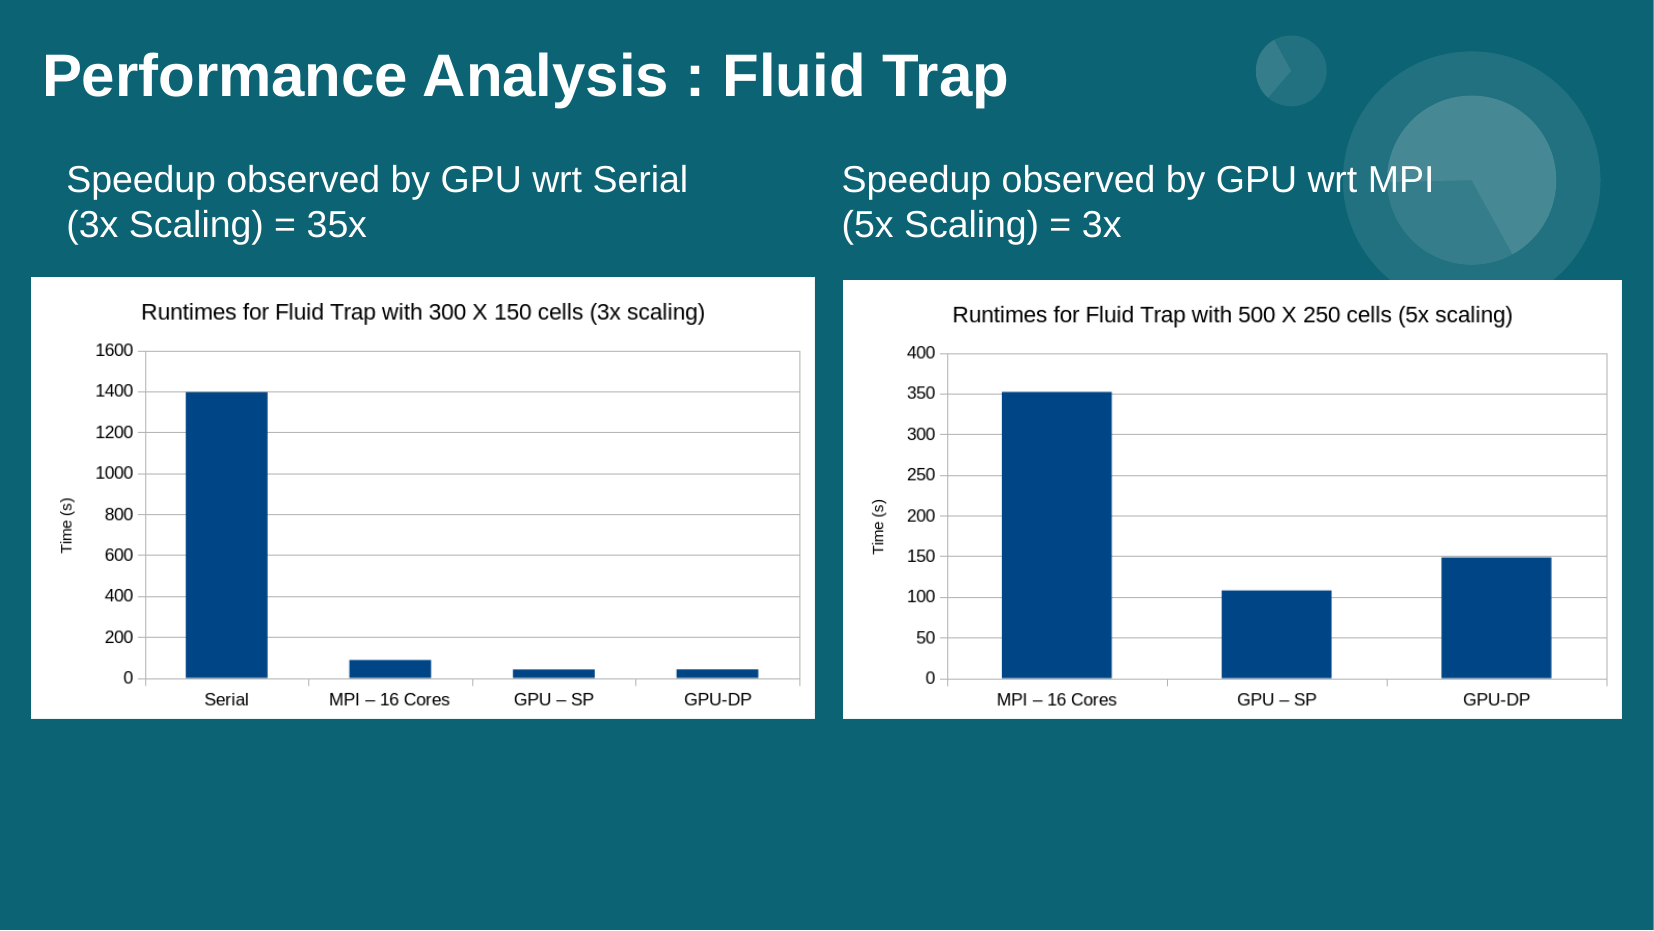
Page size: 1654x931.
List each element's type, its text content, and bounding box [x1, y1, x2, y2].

title Performance Analysis : Fluid Trap [42, 21, 1313, 124]
picture [31, 277, 816, 720]
text_box Speedup observed by GPU wrt Serial (3x Scaling) = 35x [51, 147, 707, 253]
text_box Speedup observed by GPU wrt MPI (5x Scaling) = 3x [826, 147, 1482, 253]
picture [842, 280, 1623, 720]
